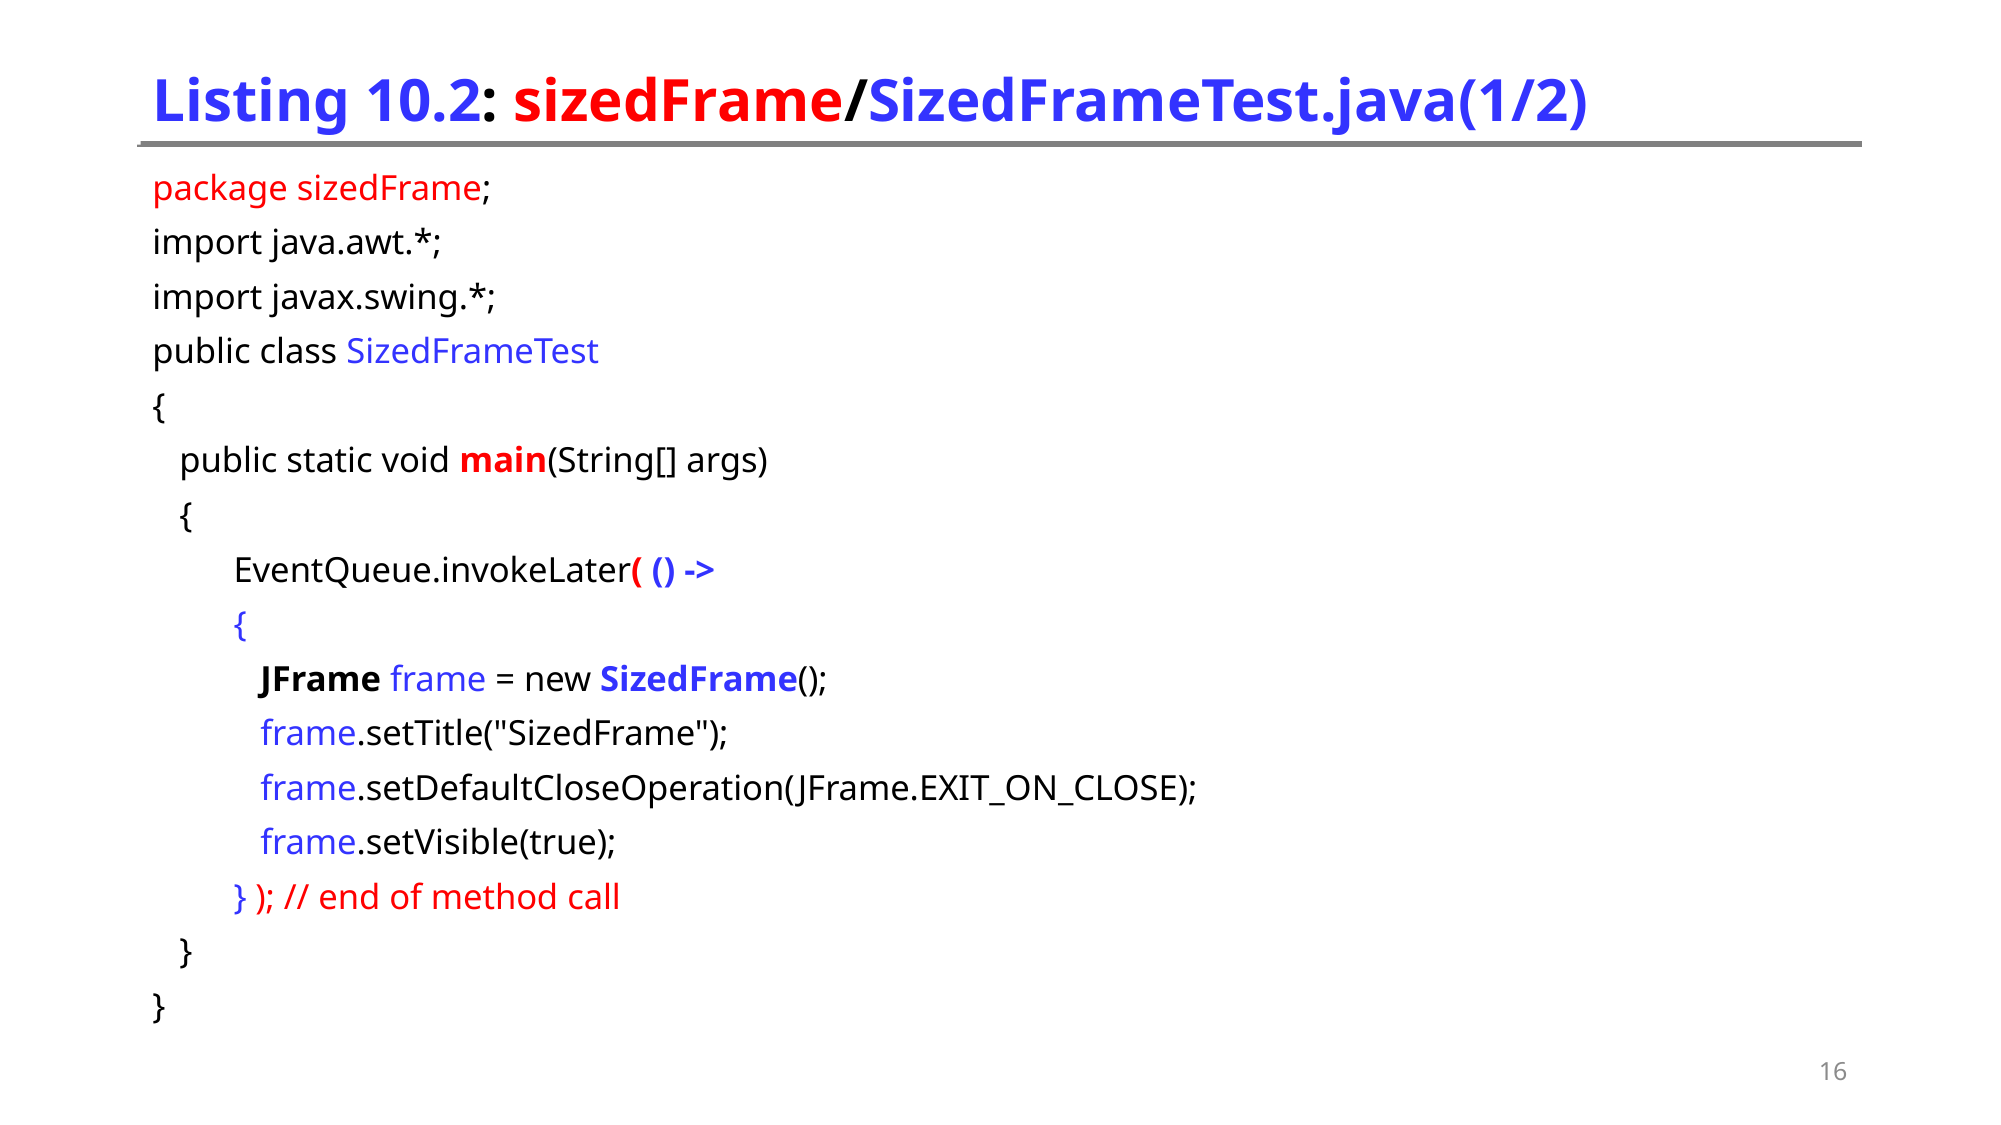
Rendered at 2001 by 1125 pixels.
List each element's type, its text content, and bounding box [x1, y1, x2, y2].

slide_number 16 [1412, 1042, 1863, 1103]
list package sizedFrame; import java.awt.*; import javax.swing.*; public class SizedFrameTest { public static void main(String[] args) { EventQueue.invokeLater( () -> { JFrame frame = new SizedFrame(); frame.setTitle("SizedFrame"); frame.setDefaultCloseOperation(JFrame.EXIT_ON_CLOSE); frame.setVisible(true); } ); // end of method call } } [137, 162, 1863, 1043]
title Listing 10.2: sizedFrame/SizedFrameTest.java(1/2) [137, 59, 1863, 145]
